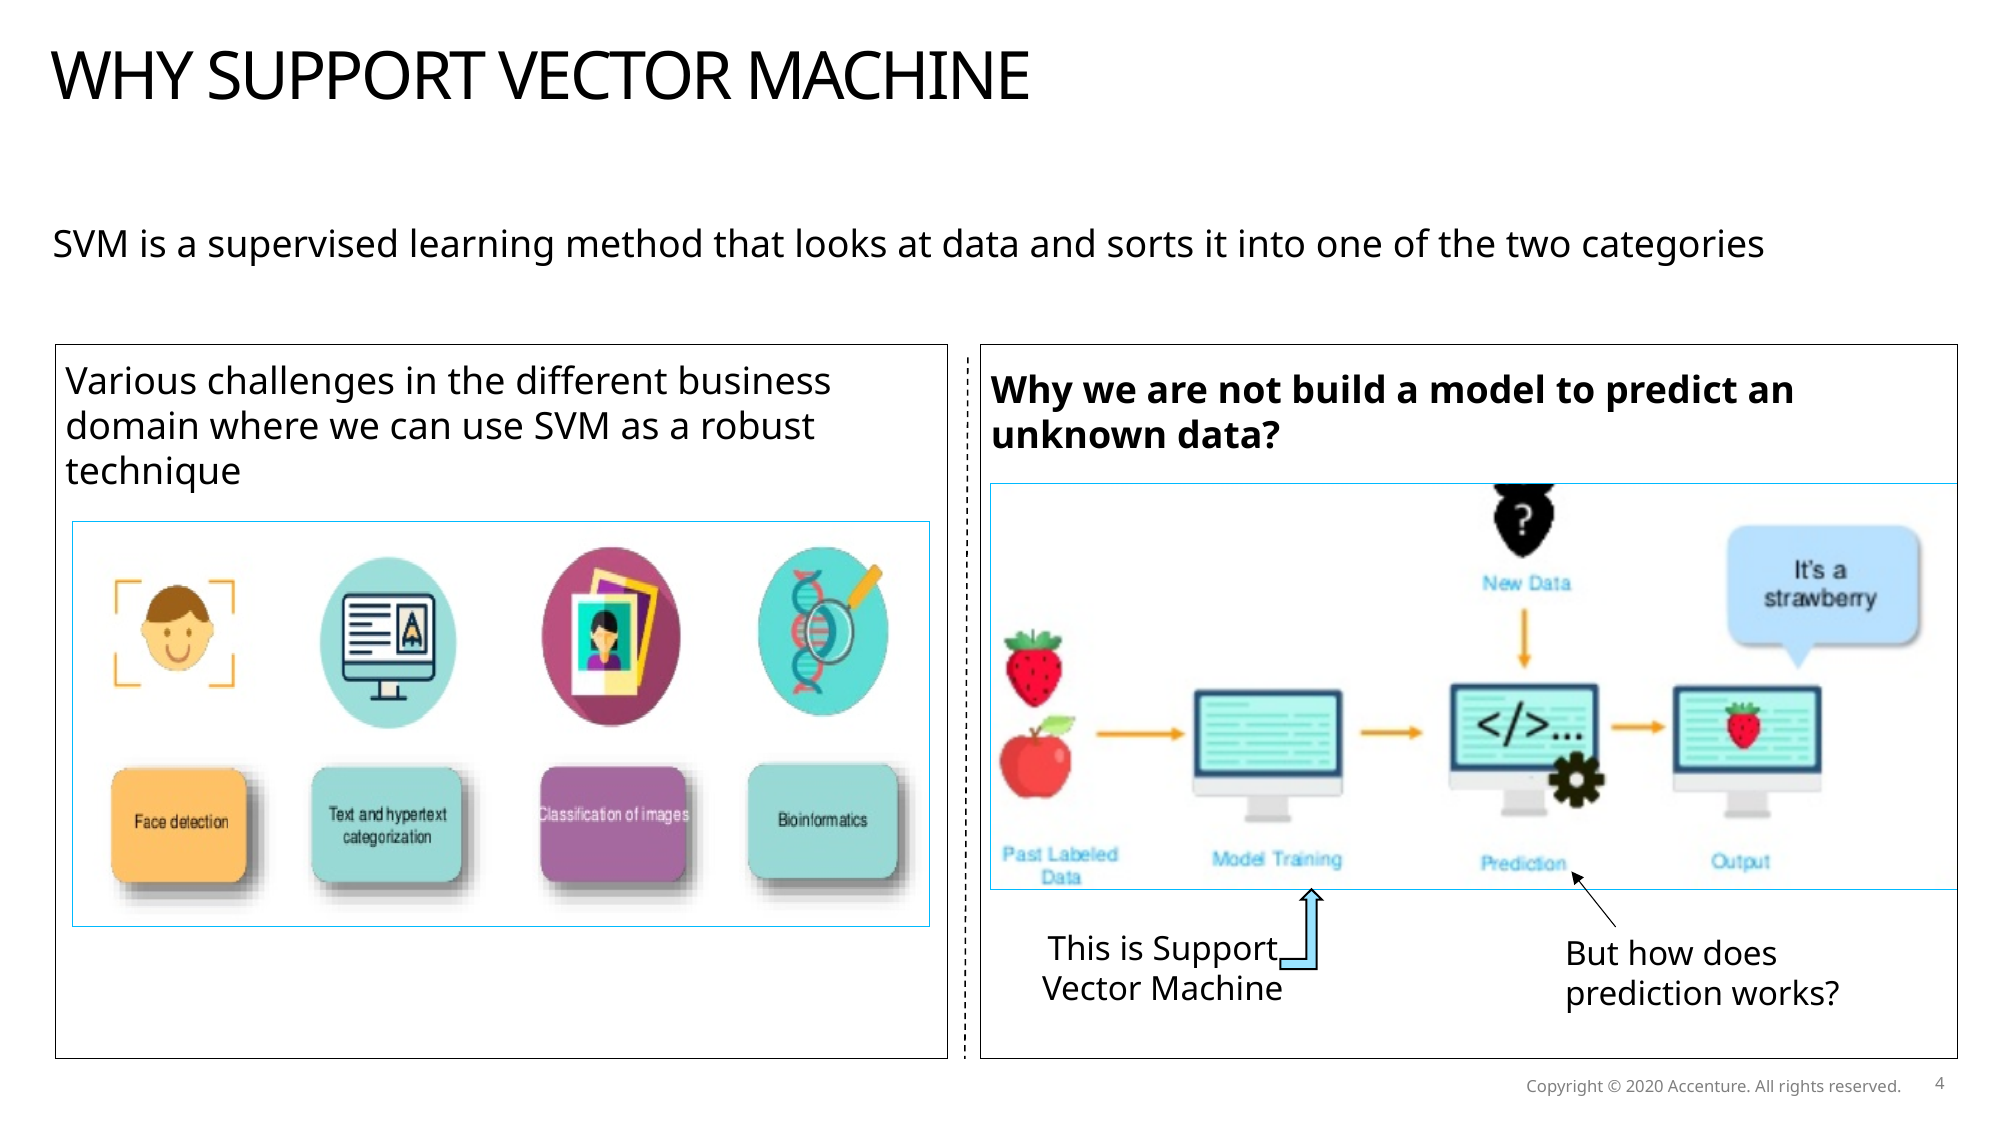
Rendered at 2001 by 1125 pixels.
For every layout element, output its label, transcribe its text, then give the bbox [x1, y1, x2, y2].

picture [992, 485, 1958, 890]
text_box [964, 357, 968, 1059]
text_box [1571, 871, 1616, 927]
text_box [55, 344, 948, 1059]
text_box SVM is a supervised learning method that looks at data and sorts it into one of the two categories [37, 212, 1963, 273]
text_box Why support vector machine [36, 40, 1926, 106]
picture [74, 523, 928, 925]
text_box [980, 344, 1958, 1059]
text_box But how does prediction works? [1565, 931, 1863, 1060]
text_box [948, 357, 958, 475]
text_box This is Support Vector Machine [1014, 926, 1312, 1015]
text_box [1298, 890, 1325, 971]
